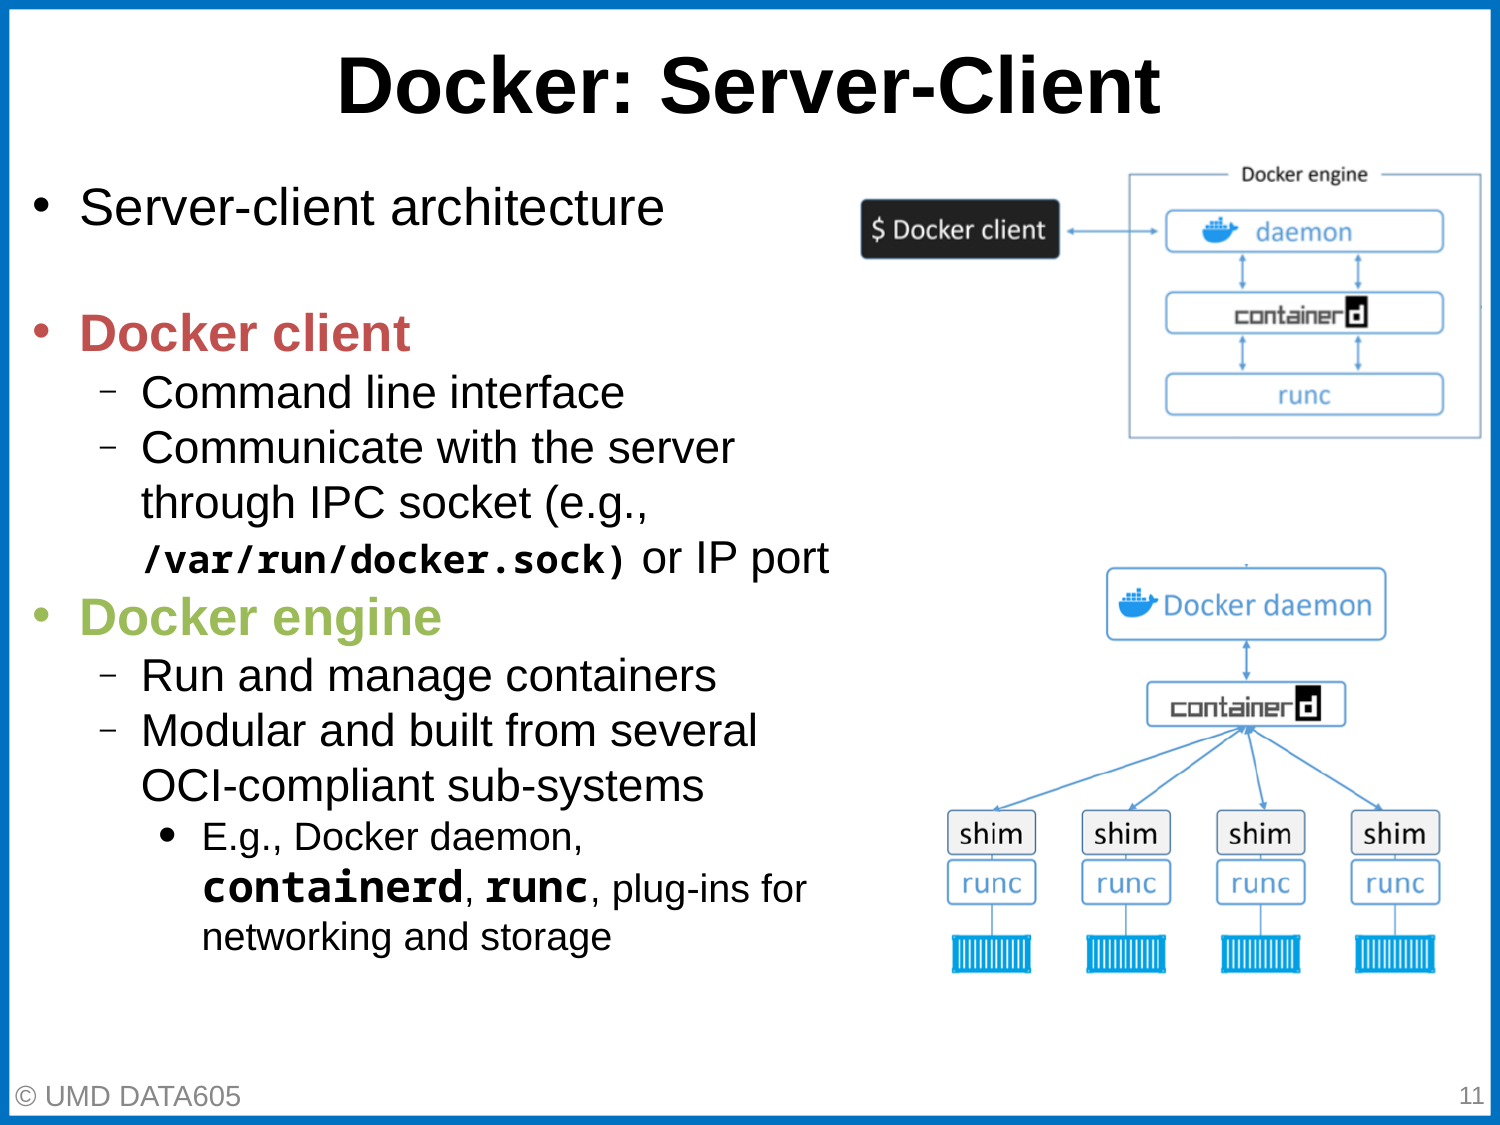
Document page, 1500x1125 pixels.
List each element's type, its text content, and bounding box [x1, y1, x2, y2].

list Server-client architecture Docker client Command line interface Communicate with the server through IPC socket (e.g., /var/run/docker.sock) or IP port Docker engine Run and manage containers Modular and built from several OCI-compliant sub-systems E.g., Docker daemon, containerd, runc, plug-ins for networking and storage [12, 165, 853, 1028]
picture [928, 564, 1454, 983]
slide_number ‹#› [1149, 1065, 1500, 1125]
picture [841, 152, 1483, 448]
title Docker: Server-Client [24, 24, 1475, 138]
